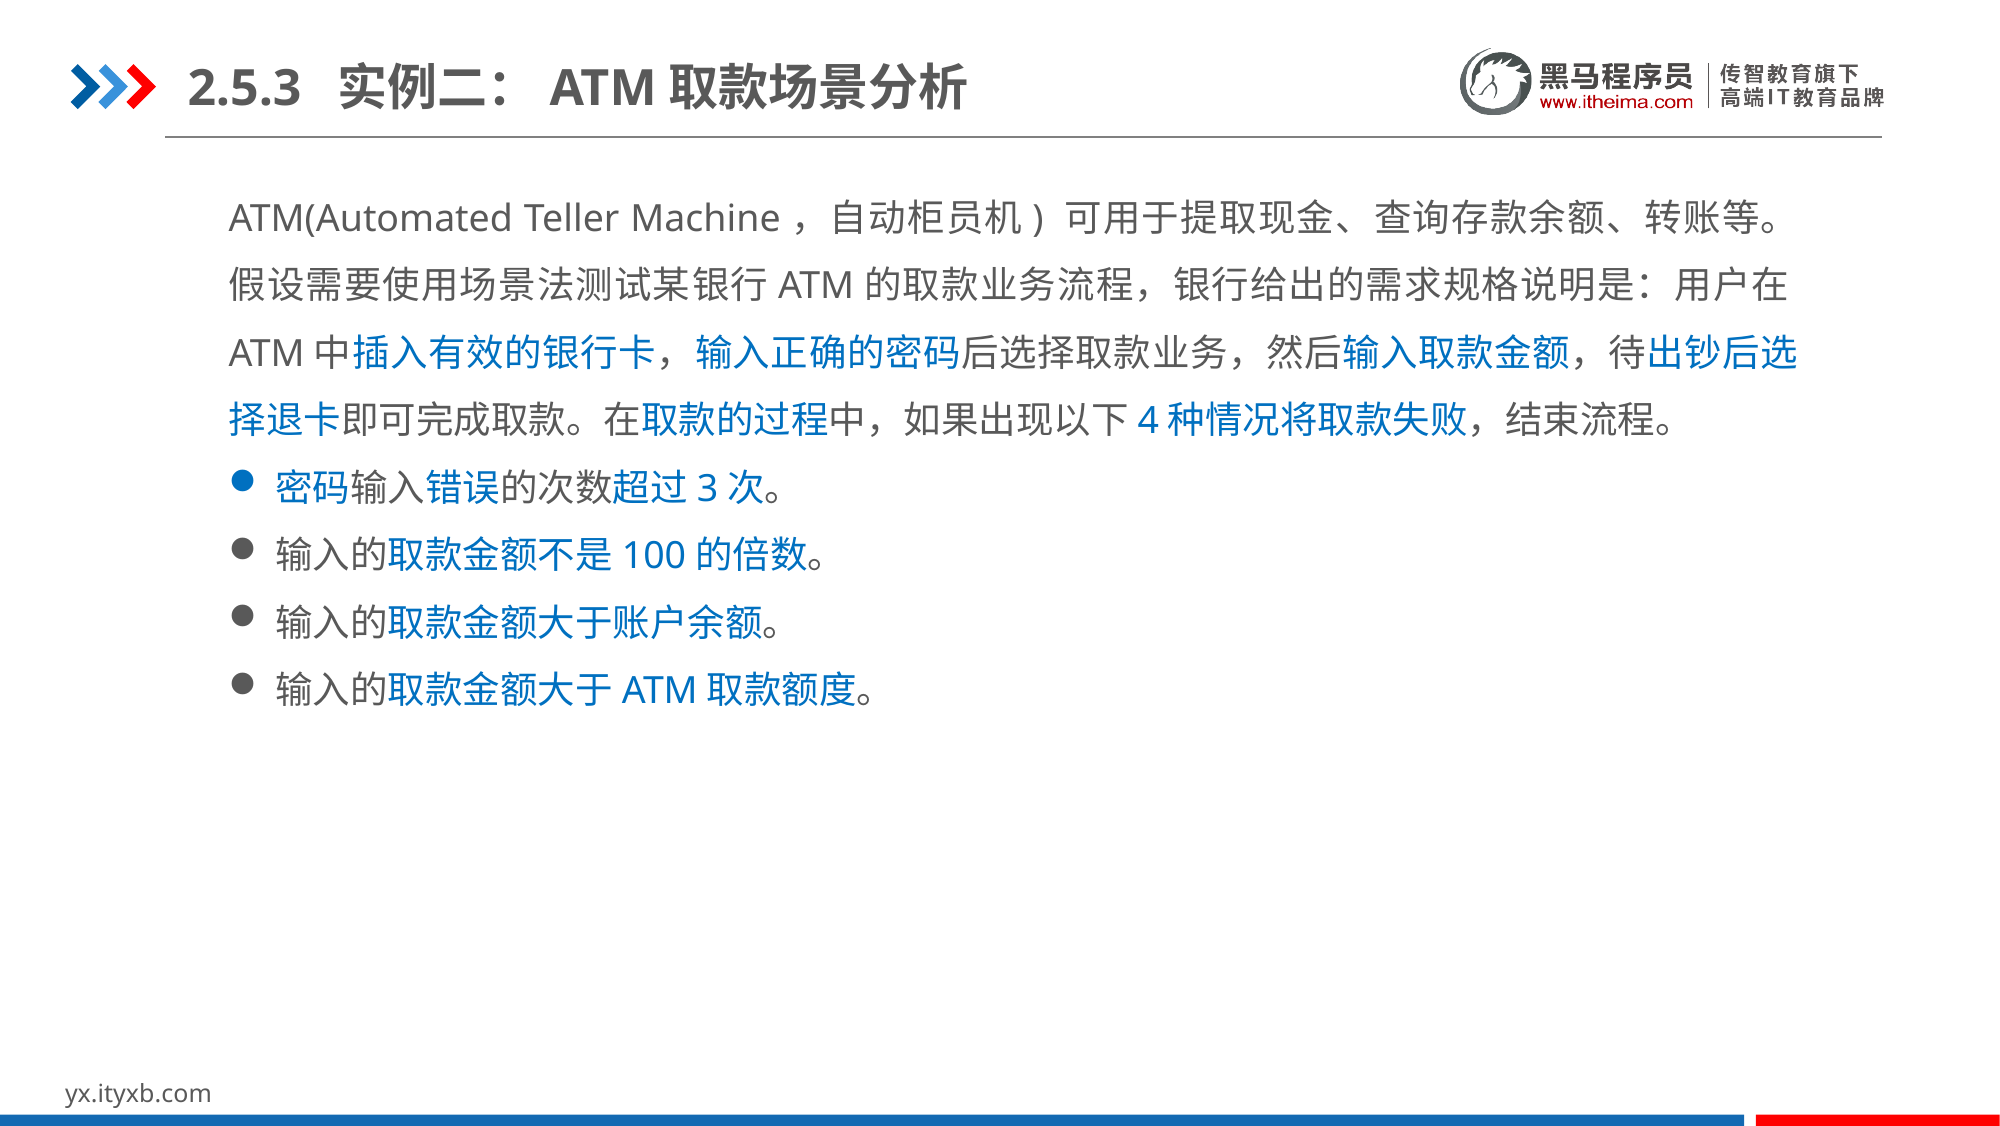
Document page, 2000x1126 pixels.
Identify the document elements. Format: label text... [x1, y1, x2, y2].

picture [1460, 48, 1887, 115]
text_box 2.5.3 实例二：ATM取款场景分析 [187, 43, 1397, 127]
text_box ATM(Automated Teller Machine，自动柜员机) 可用于提取现金、查询存款余额、转账等。假设需要使用场景法测试某银行ATM的取款业务流程，银行给出的需求规格说明是：用户在ATM中插入有效的银行卡，输入正确的密码后选择取款业务，然后输入取款金额，待出钞后选择退卡即可完成取款。在取款的过程中，如果出现以下4种情况将取款失败，结束流程。 密码输入错误的次数超过3次。 输入的取款金额不是100的倍数。 输入的取款金额大于账户余额。 输入的取款金额大于ATM取款额度。 [208, 160, 1819, 721]
